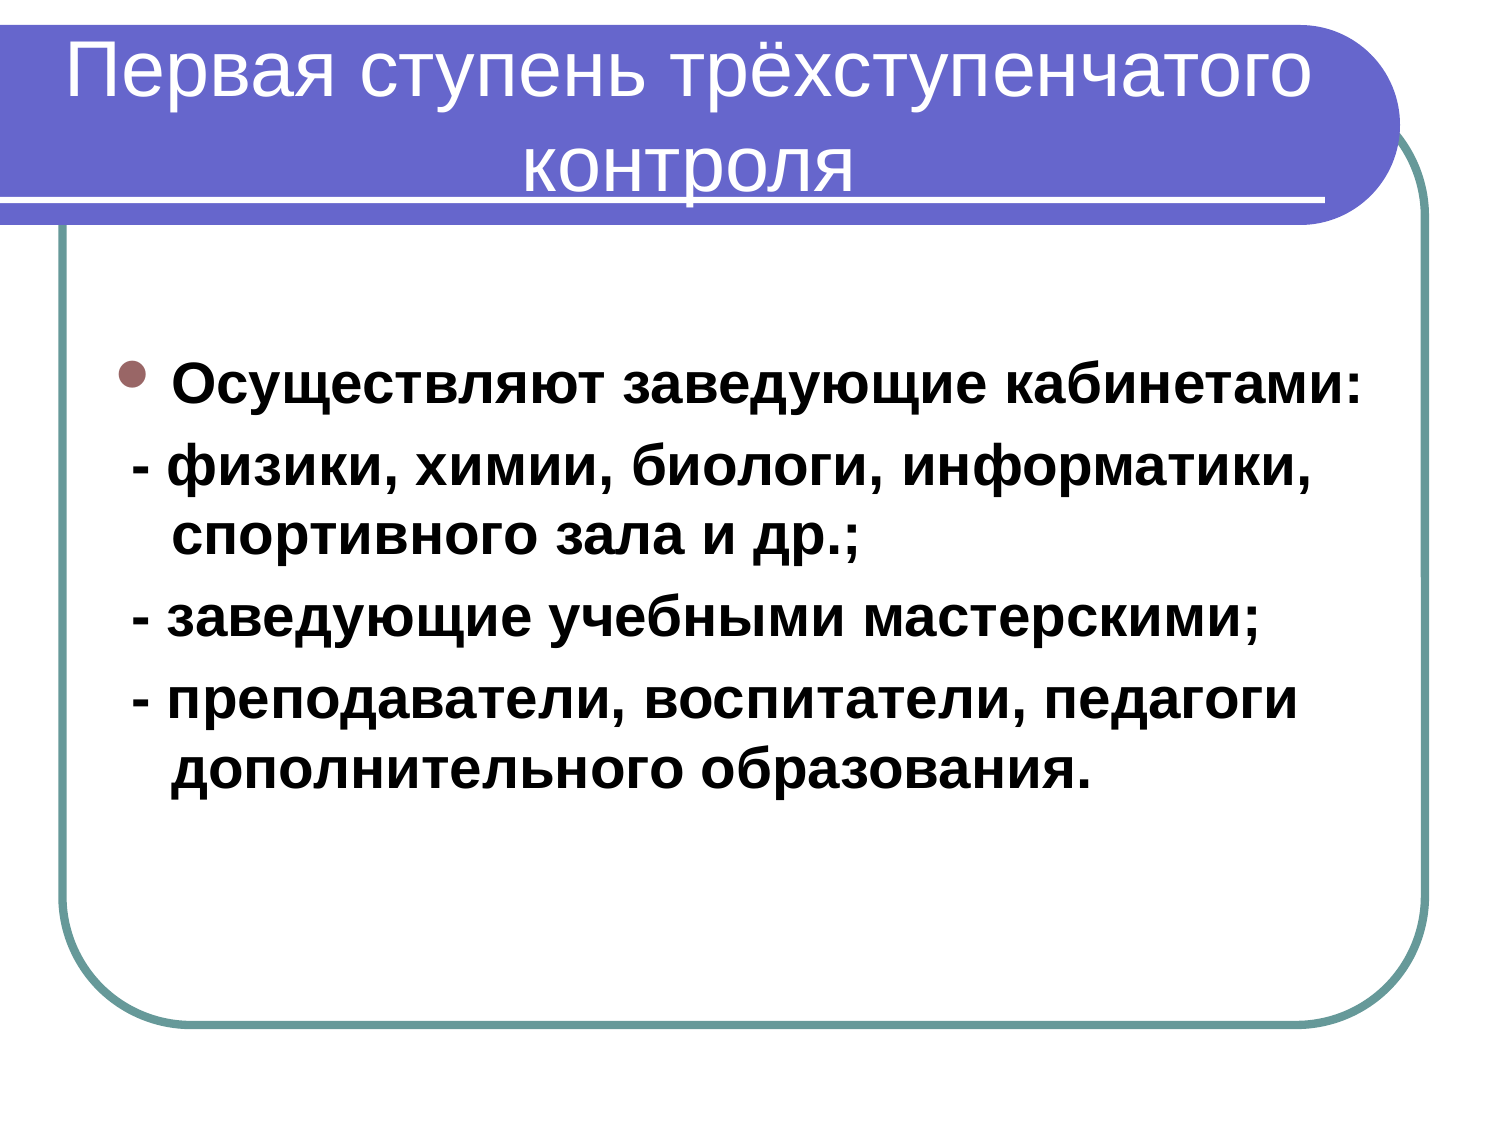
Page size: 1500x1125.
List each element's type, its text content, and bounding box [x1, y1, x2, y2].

list Осуществляют заведующие кабинетами: - физики, химии, биологи, информатики, спортивного зала и др.; - заведующие учебными мастерскими; - преподаватели, воспитатели, педагоги дополнительного образования. [99, 337, 1400, 863]
title Первая ступень трёхступенчатого контроля [32, 37, 1347, 188]
